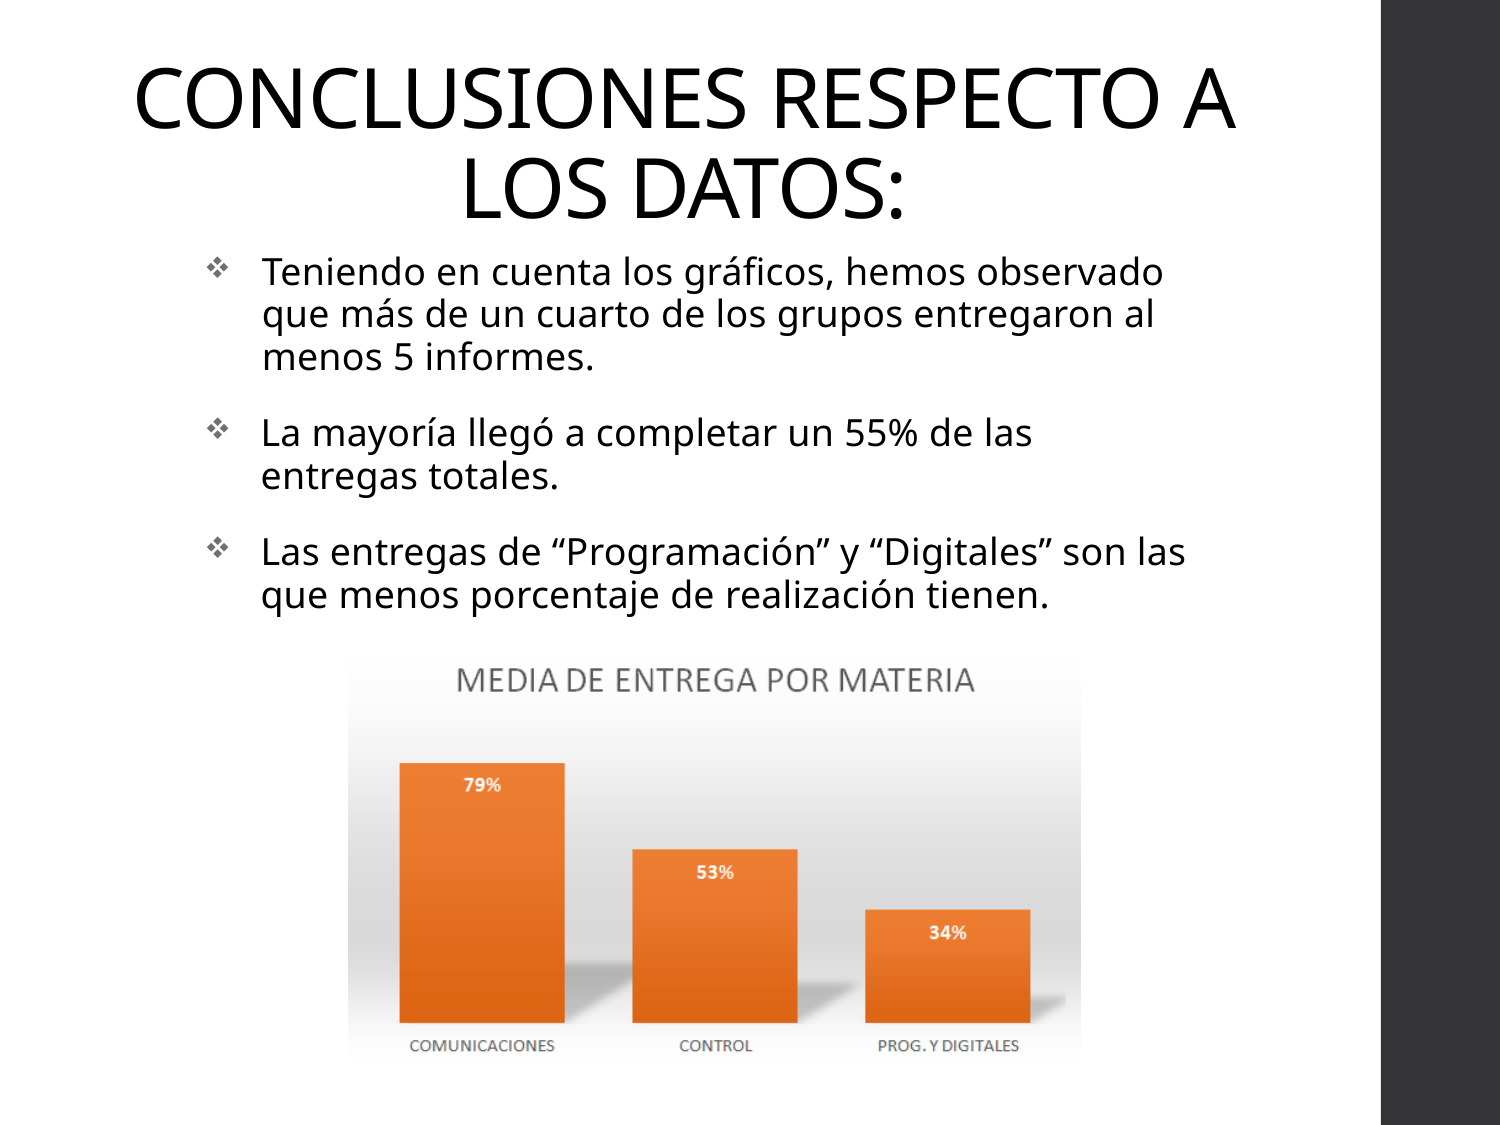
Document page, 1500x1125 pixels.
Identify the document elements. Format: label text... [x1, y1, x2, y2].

list Teniendo en cuenta los gráficos, hemos observado que más de un cuarto de los grupos entregaron al menos 5 informes. La mayoría llegó a completar un 55% de las entregas totales. Las entregas de “Programación” y “Digitales” son las que menos porcentaje de realización tienen. [159, 243, 1217, 958]
title CONCLUSIONES RESPECTO A LOS DATOS: [71, 149, 1297, 245]
picture [348, 644, 1081, 1061]
